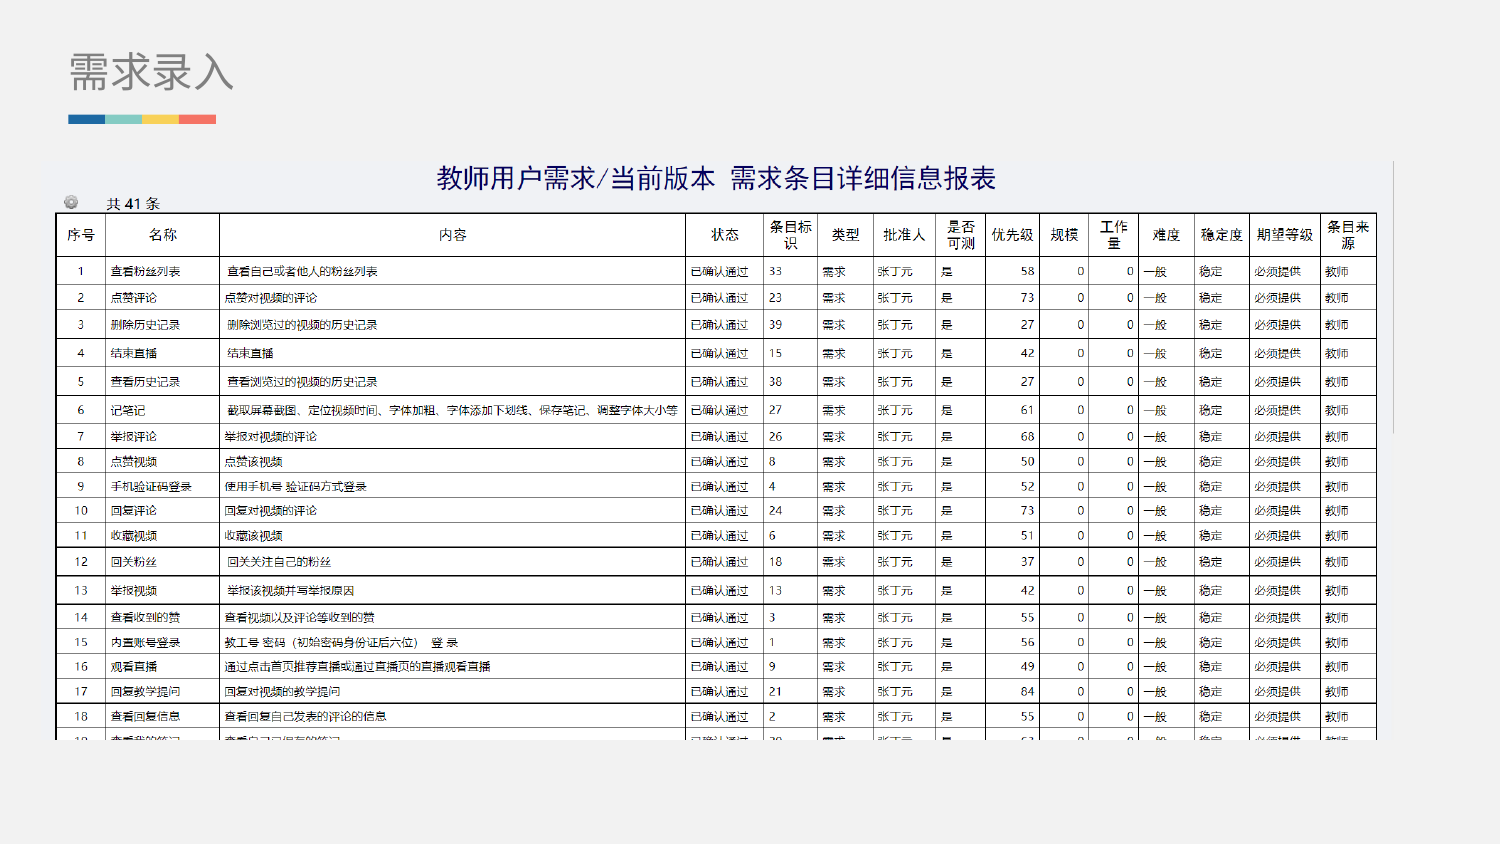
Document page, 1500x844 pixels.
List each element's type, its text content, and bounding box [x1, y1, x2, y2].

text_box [68, 114, 217, 125]
picture [41, 161, 1394, 741]
text_box 需求录入 [68, 45, 524, 96]
